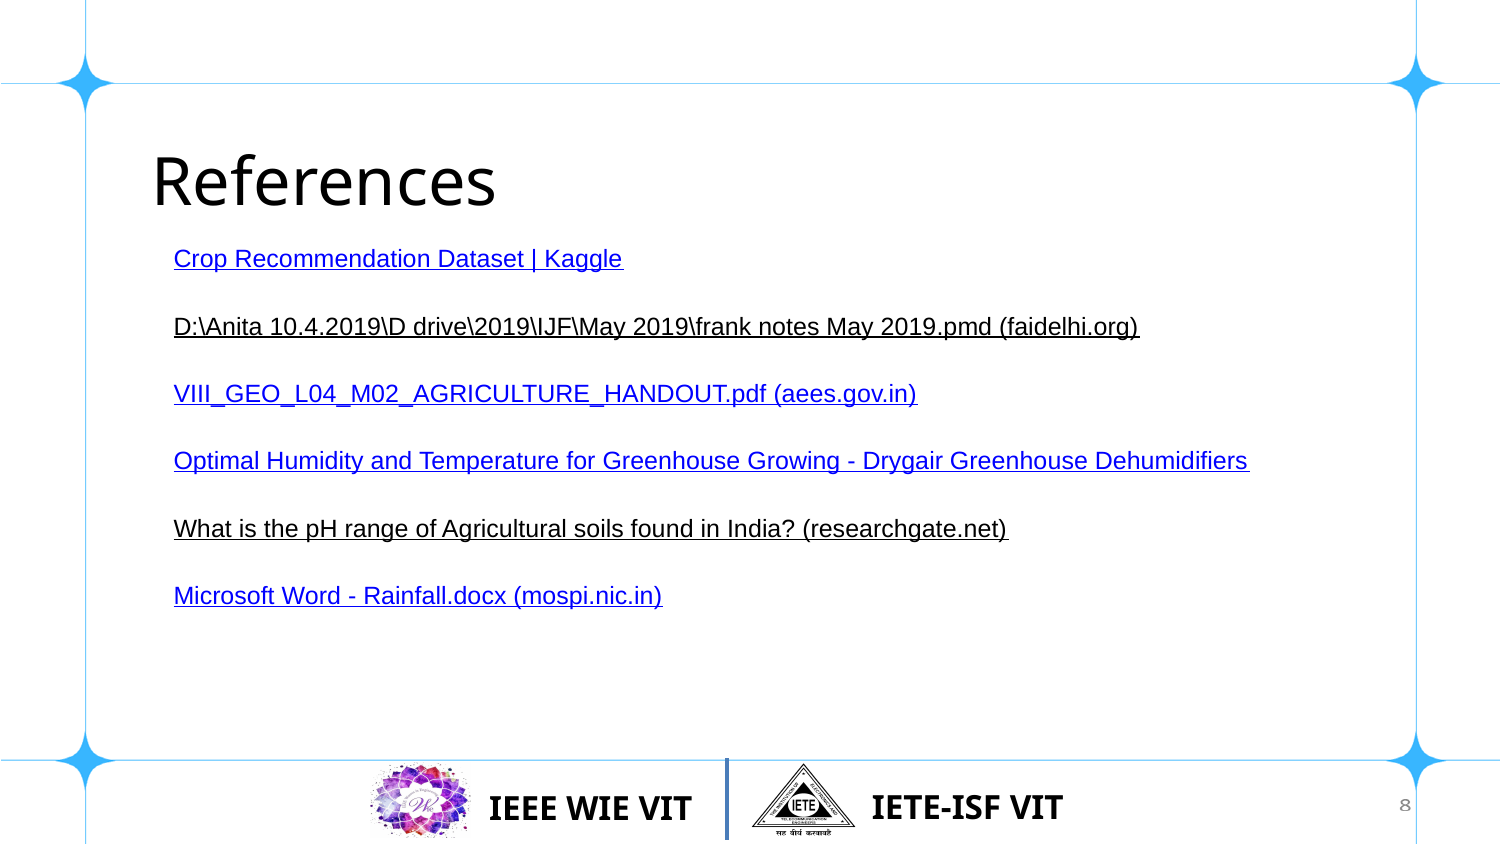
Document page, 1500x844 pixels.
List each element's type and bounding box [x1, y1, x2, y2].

text_box [370, 757, 1100, 844]
picture [0, 0, 1500, 844]
